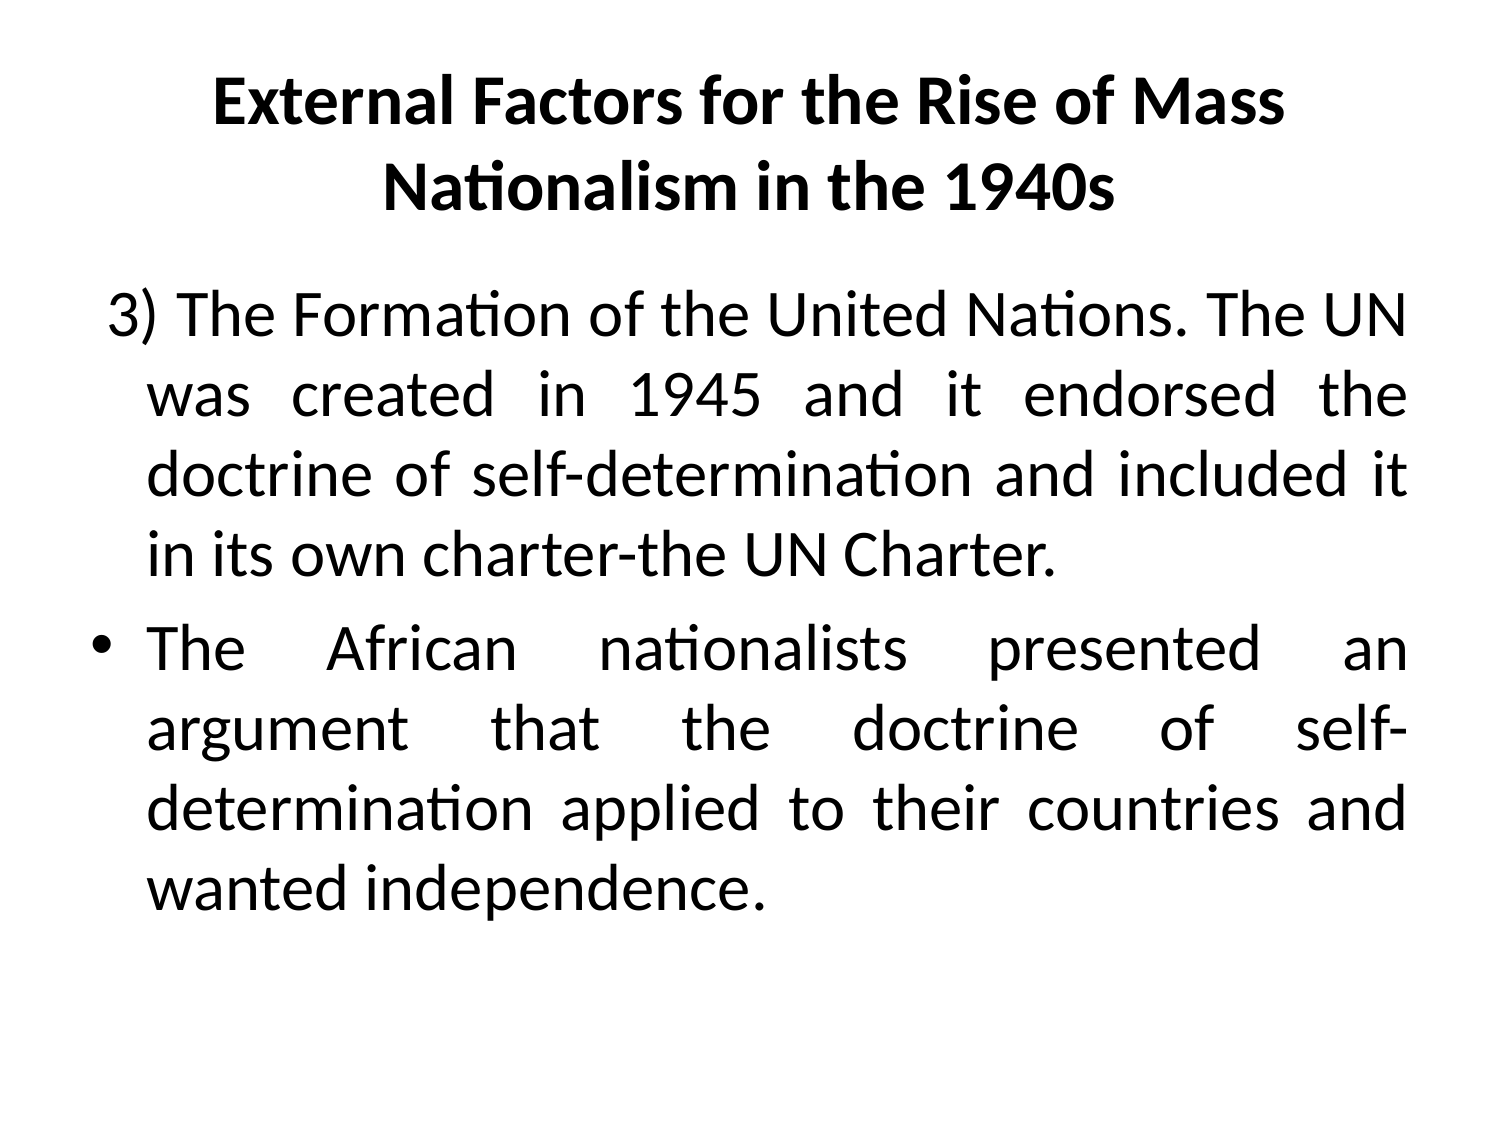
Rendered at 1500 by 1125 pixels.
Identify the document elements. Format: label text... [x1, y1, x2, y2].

list 3) The Formation of the United Nations. The UN was created in 1945 and it endorsed the doctrine of self-determination and included it in its own charter-the UN Charter. The African nationalists presented an argument that the doctrine of self-determination applied to their countries and wanted independence. [75, 262, 1425, 1005]
title External Factors for the Rise of Mass Nationalism in the 1940s [75, 45, 1425, 233]
